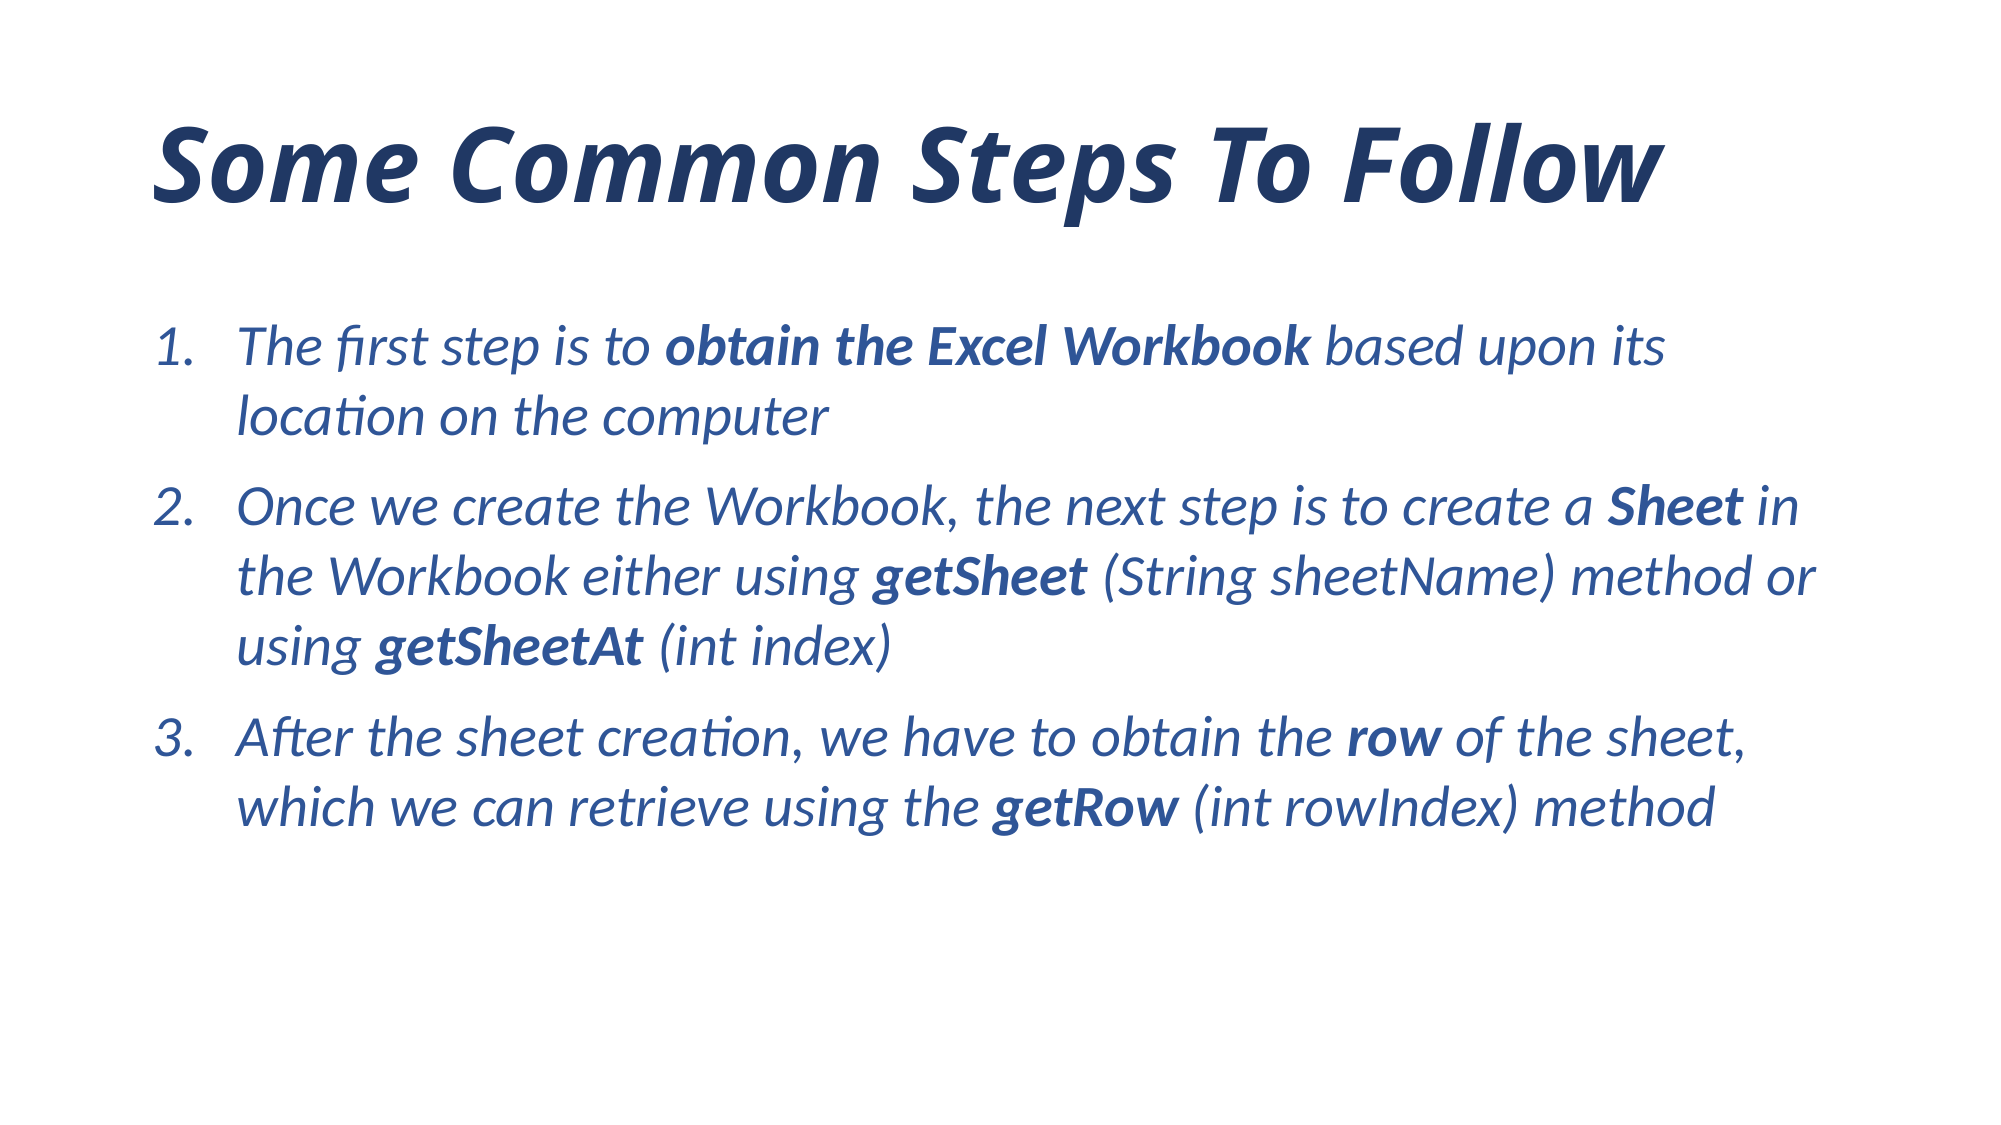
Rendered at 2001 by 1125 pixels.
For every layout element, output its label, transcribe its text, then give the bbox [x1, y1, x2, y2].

title Some Common Steps To Follow [137, 59, 1863, 278]
list The first step is to obtain the Excel Workbook based upon its location on the computer Once we create the Workbook, the next step is to create a Sheet in the Workbook either using getSheet (String sheetName) method or using getSheetAt (int index) After the sheet creation, we have to obtain the row of the sheet, which we can retrieve using the getRow (int rowIndex) method [137, 299, 1863, 1014]
